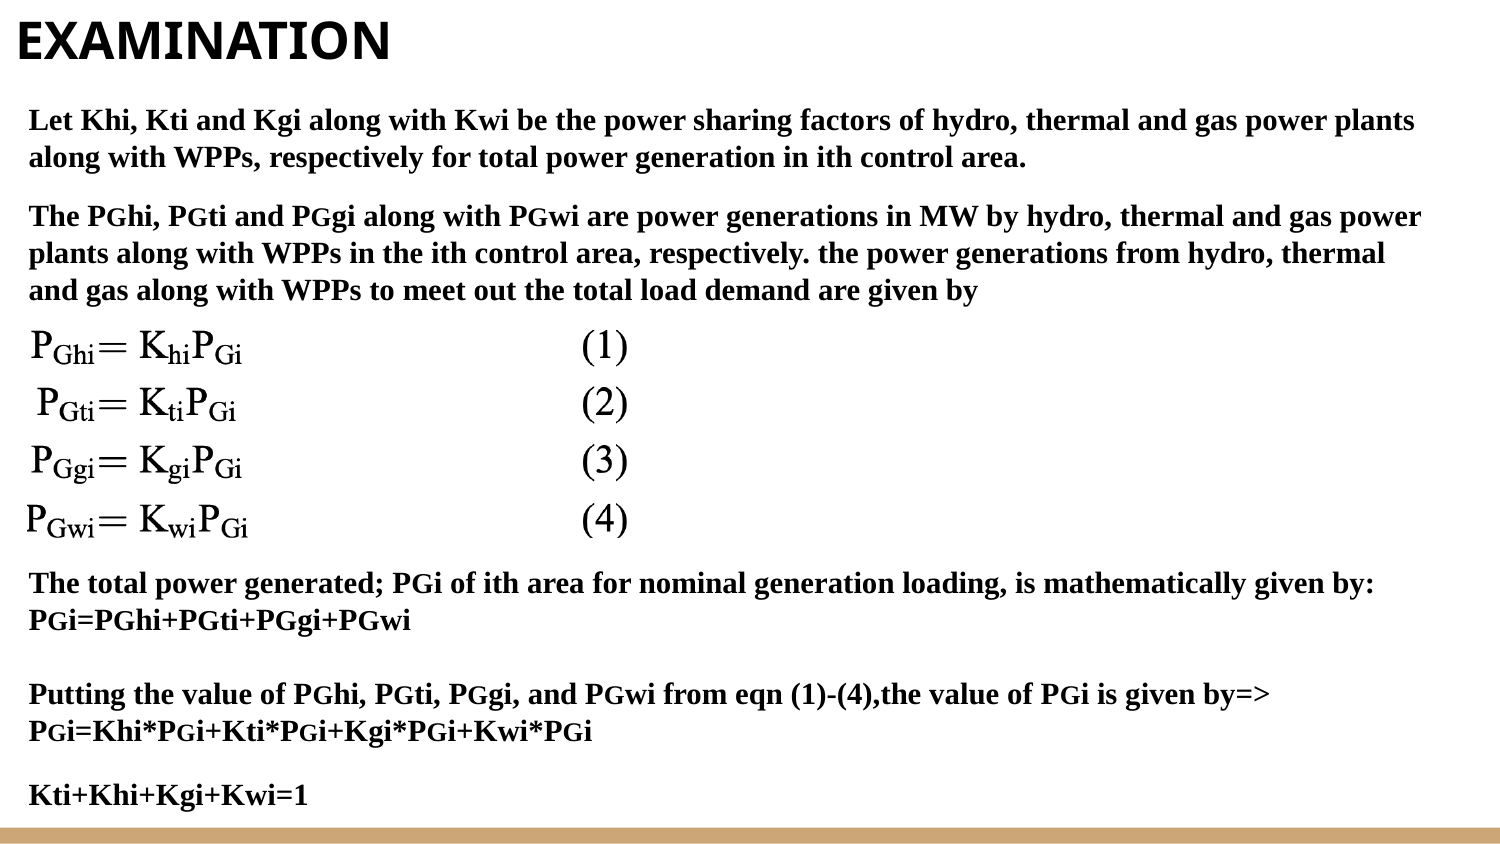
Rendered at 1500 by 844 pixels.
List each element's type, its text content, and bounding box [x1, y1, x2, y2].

list Let Khi, Kti and Kgi along with Kwi be the power sharing factors of hydro, thermal and gas power plants along with WPPs, respectively for total power generation in ith control area. The PGhi, PGti and PGgi along with PGwi are power generations in MW by hydro, thermal and gas power plants along with WPPs in the ith control area, respectively. the power generations from hydro, thermal and gas along with WPPs to meet out the total load demand are given by The total power generated; PGi of ith area for nominal generation loading, is mathematically given by: PGi=PGhi+PGti+PGgi+PGwi Putting the value of PGhi, PGti, PGgi, and PGwi from eqn (1)-(4),the value of PGi is given by=> PGi=Khi*PGi+Kti*PGi+Kgi*PGi+Kwi*PGi Kti+Khi+Kgi+Kwi=1 [13, 84, 1449, 833]
title MATHEMATICAL MODEL OF POWER SYSTEM UNDER EXAMINATION [0, 7, 1398, 85]
picture [27, 329, 627, 538]
